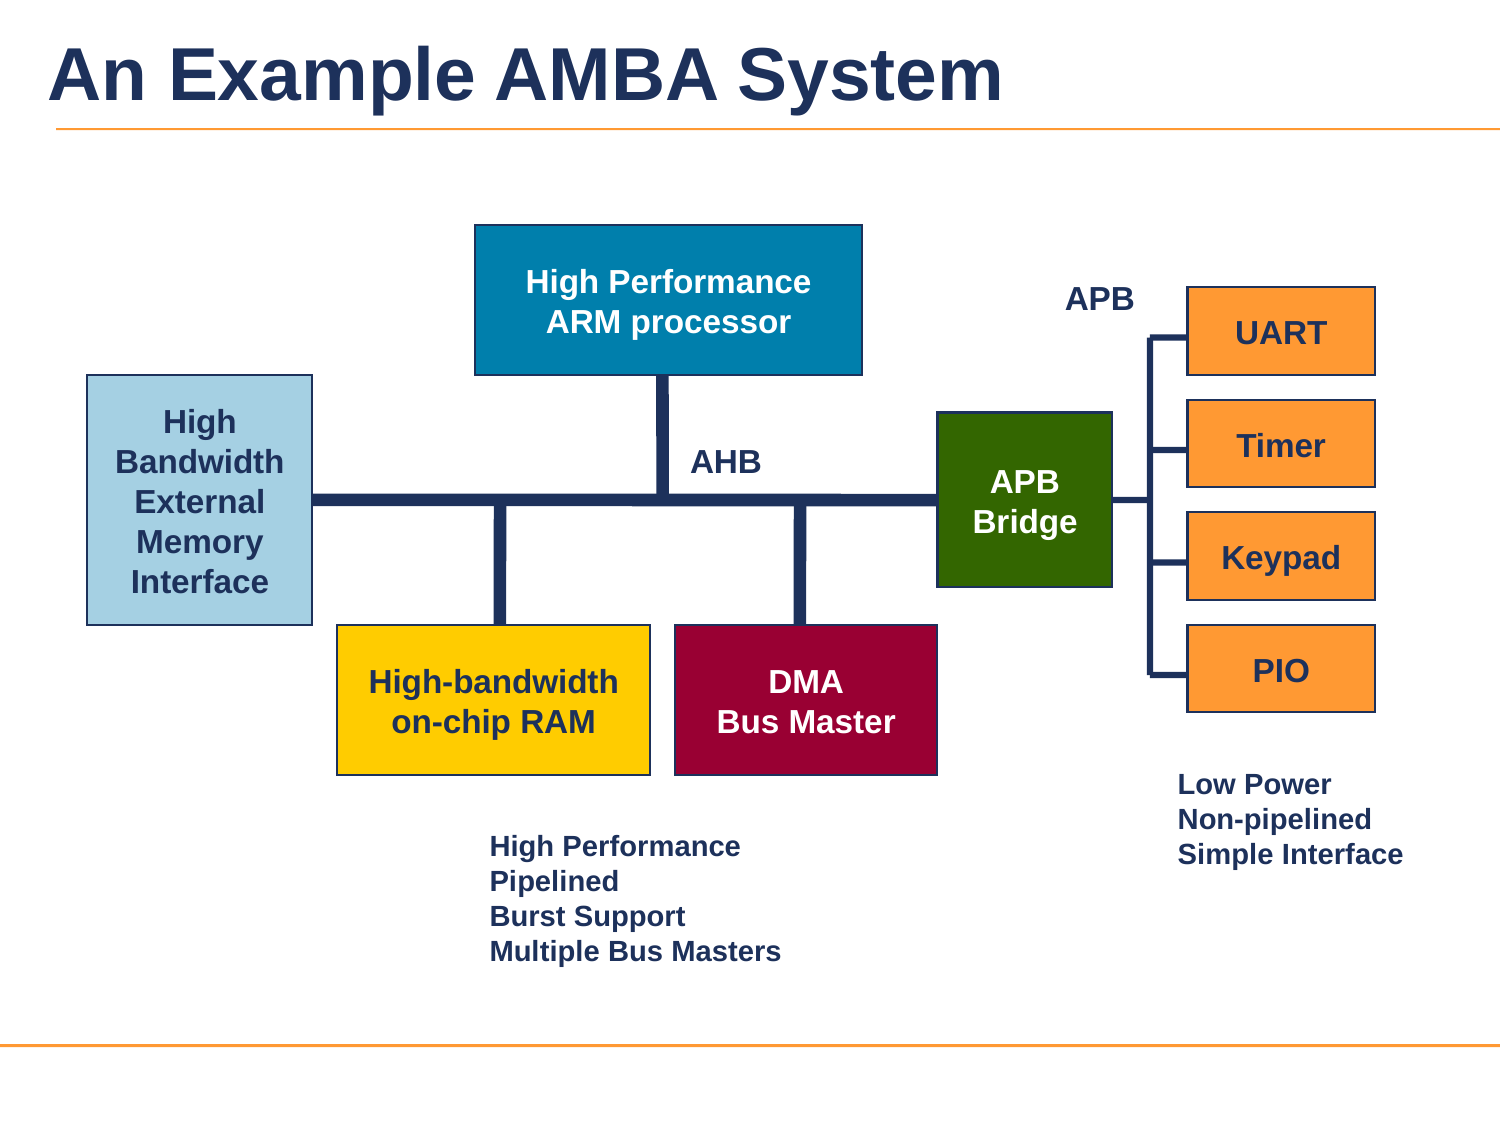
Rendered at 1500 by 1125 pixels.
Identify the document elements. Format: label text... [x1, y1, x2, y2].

text_box High Performance Pipelined Burst Support Multiple Bus Masters [474, 820, 797, 975]
text_box PIO [1187, 624, 1375, 713]
text_box UART [1187, 287, 1375, 375]
text_box High Bandwidth External Memory Interface [87, 375, 313, 625]
text_box High-bandwidth on-chip RAM [337, 624, 650, 775]
text_box DMA Bus Master [675, 624, 938, 775]
text_box APB [1050, 270, 1151, 325]
text_box Keypad [1187, 512, 1375, 600]
text_box Low Power Non-pipelined Simple Interface [1162, 757, 1419, 878]
title An Example AMBA System [34, 1, 1500, 141]
text_box APB Bridge [937, 412, 1113, 588]
text_box High Performance ARM processor [474, 224, 863, 375]
text_box Timer [1187, 399, 1375, 488]
text_box AHB [675, 432, 777, 488]
